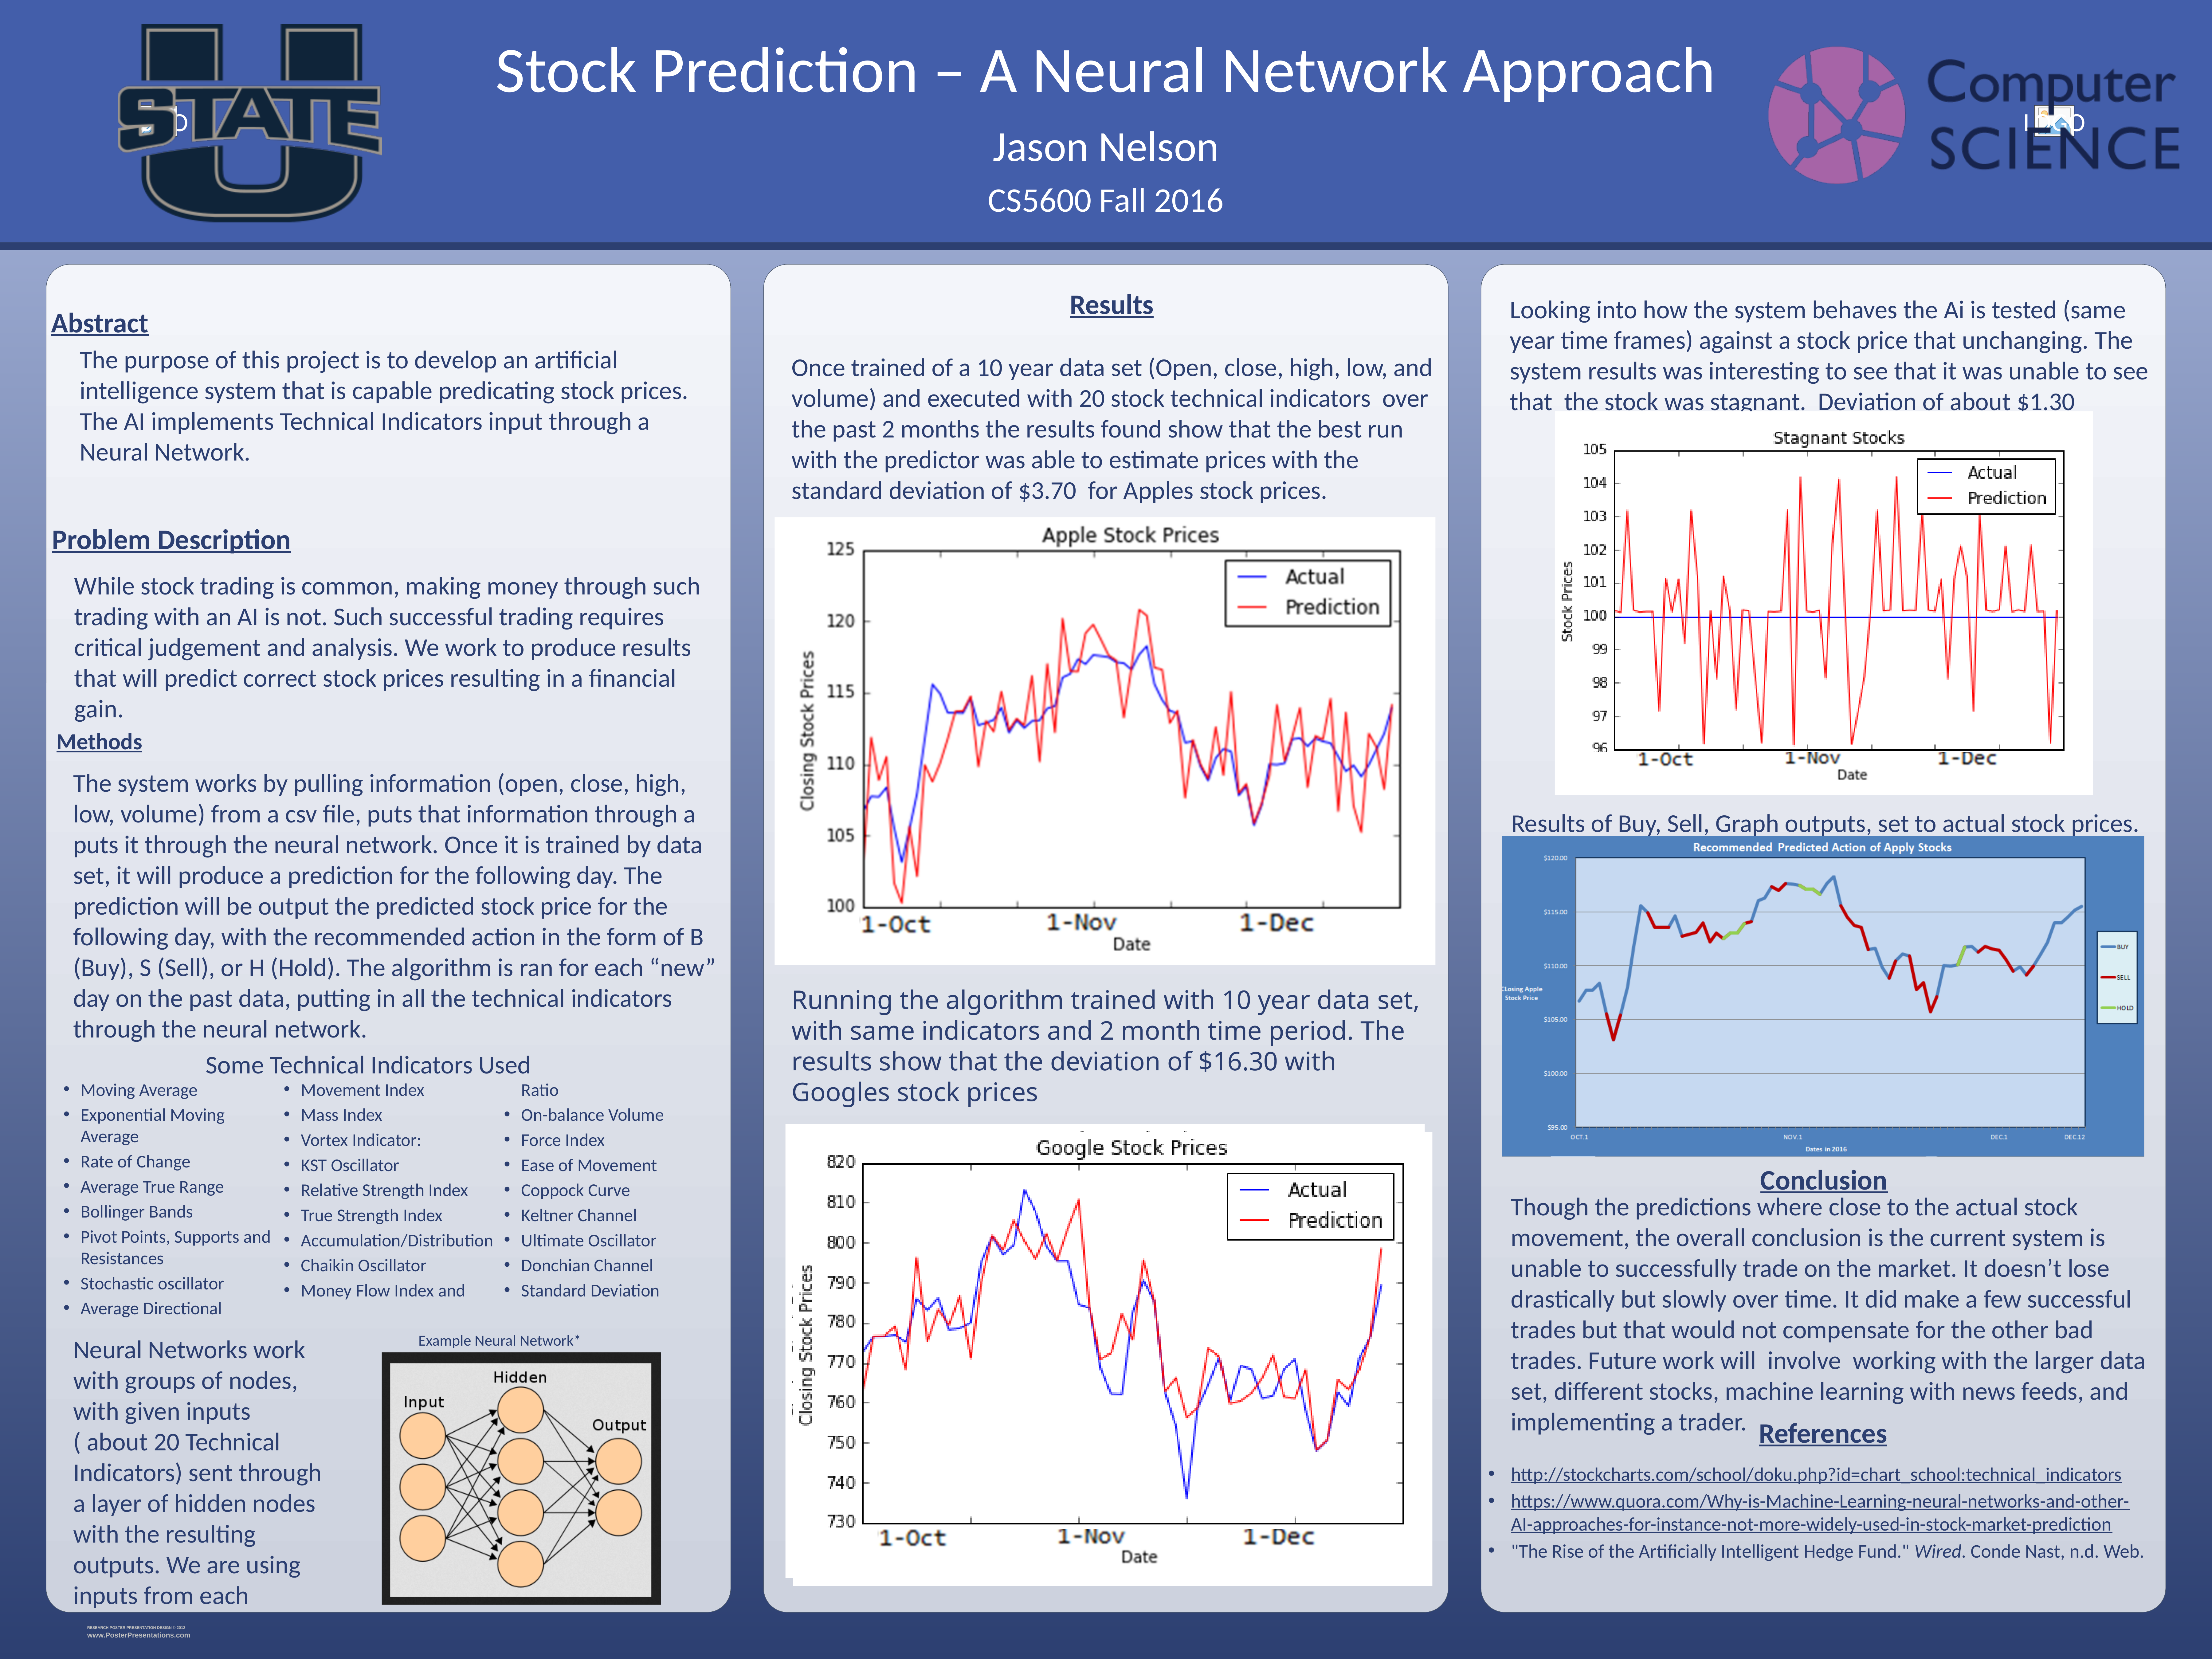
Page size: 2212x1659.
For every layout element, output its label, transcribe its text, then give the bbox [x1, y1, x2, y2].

text_box Though the predictions where close to the actual stock movement, the overall conclusion is the current system is unable to successfully trade on the market. It doesn’t lose drastically but slowly over time. It did make a few successful trades but that would not compensate for the other bad trades. Future work will involve working with the larger data set, different stocks, machine learning with news feeds, and implementing a trader. [1482, 1178, 2166, 1447]
picture [382, 1352, 661, 1605]
picture [46, 24, 382, 222]
list Stock Prediction – A Neural Network Approach [382, 24, 1918, 115]
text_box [1555, 411, 2093, 795]
text_box Looking into how the system behaves the Ai is tested (same year time frames) against a stock price that unchanging. The system results was interesting to see that it was unable to see that the stock was stagnant. Deviation of about $1.30 [1481, 281, 2165, 427]
list Problem Description [47, 516, 732, 560]
list References [1481, 1410, 2165, 1453]
text_box Neural Networks work with groups of nodes, with given inputs ( about 20 Technical Indicators) sent through a layer of hidden nodes with the resulting outputs. We are using inputs from each [61, 1321, 338, 1621]
picture [775, 517, 1436, 965]
list The purpose of this project is to develop an artificial intelligence system that is capable predicating stock prices. The AI implements Technical Indicators input through a Neural Network. [51, 331, 736, 479]
text_box Results of Buy, Sell, Graph outputs, set to actual stock prices. [1482, 795, 2167, 849]
list Results [770, 281, 1454, 325]
list Conclusion [1482, 1156, 2166, 1200]
list Jason Nelson [383, 115, 1752, 174]
list CS5600 Fall 2016 [383, 174, 1918, 222]
list Once trained of a 10 year data set (Open, close, high, low, and volume) and executed with 20 stock technical indicators over the past 2 months the results found show that the best run with the predictor was able to estimate prices with the standard deviation of $3.70 for Apples stock prices. [763, 339, 1447, 518]
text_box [793, 1132, 1433, 1586]
list Moving Average Exponential Moving Average Rate of Change Average True Range Bollinger Bands Pivot Points, Supports and Resistances Stochastic oscillator Average Directional Movement Index Mass Index Vortex Indicator: KST Oscillator Relative Strength Index True Strength Index Accumulation/Distribution Chaikin Oscillator Money Flow Index and Ratio On-balance Volume Force Index Ease of Movement Coppock Curve Keltner Channel Ultimate Oscillator Donchian Channel Standard Deviation [52, 1066, 736, 1316]
list Methods [52, 722, 736, 759]
text_box Example Neural Network* [407, 1321, 683, 1358]
picture [785, 1124, 1425, 1578]
list http://stockcharts.com/school/doku.php?id=chart_school:technical_indicators https://www.quora.com/Why-is-Machine-Learning-neural-networks-and-other-AI-approaches-for-instance-not-more-widely-used-in-stock-market-prediction "The Rise of the Artificially Intelligent Hedge Fund." Wired. Conde Nast, n.d. Web. [1477, 1450, 2161, 1599]
list Running the algorithm trained with 10 year data set, with same indicators and 2 month time period. The results show that the deviation of $16.30 with Googles stock prices [763, 972, 1447, 1157]
picture [1502, 836, 2144, 1157]
list While stock trading is common, making money through such trading with an AI is not. Such successful trading requires critical judgement and analysis. We work to produce results that will predict correct stock prices resulting in a financial gain. [45, 557, 731, 755]
picture [1754, 29, 2212, 201]
list Abstract [46, 299, 731, 343]
text_box The system works by pulling information (open, close, high, low, volume) from a csv file, puts that information through a puts it through the neural network. Once it is trained by data set, it will produce a prediction for the following day. The prediction will be output the predicted stock price for the following day, with the recommended action in the form of B (Buy), S (Sell), or H (Hold). The algorithm is ran for each “new” day on the past data, putting in all the technical indicators through the neural network. Some Technical Indicators Used [44, 755, 730, 1119]
